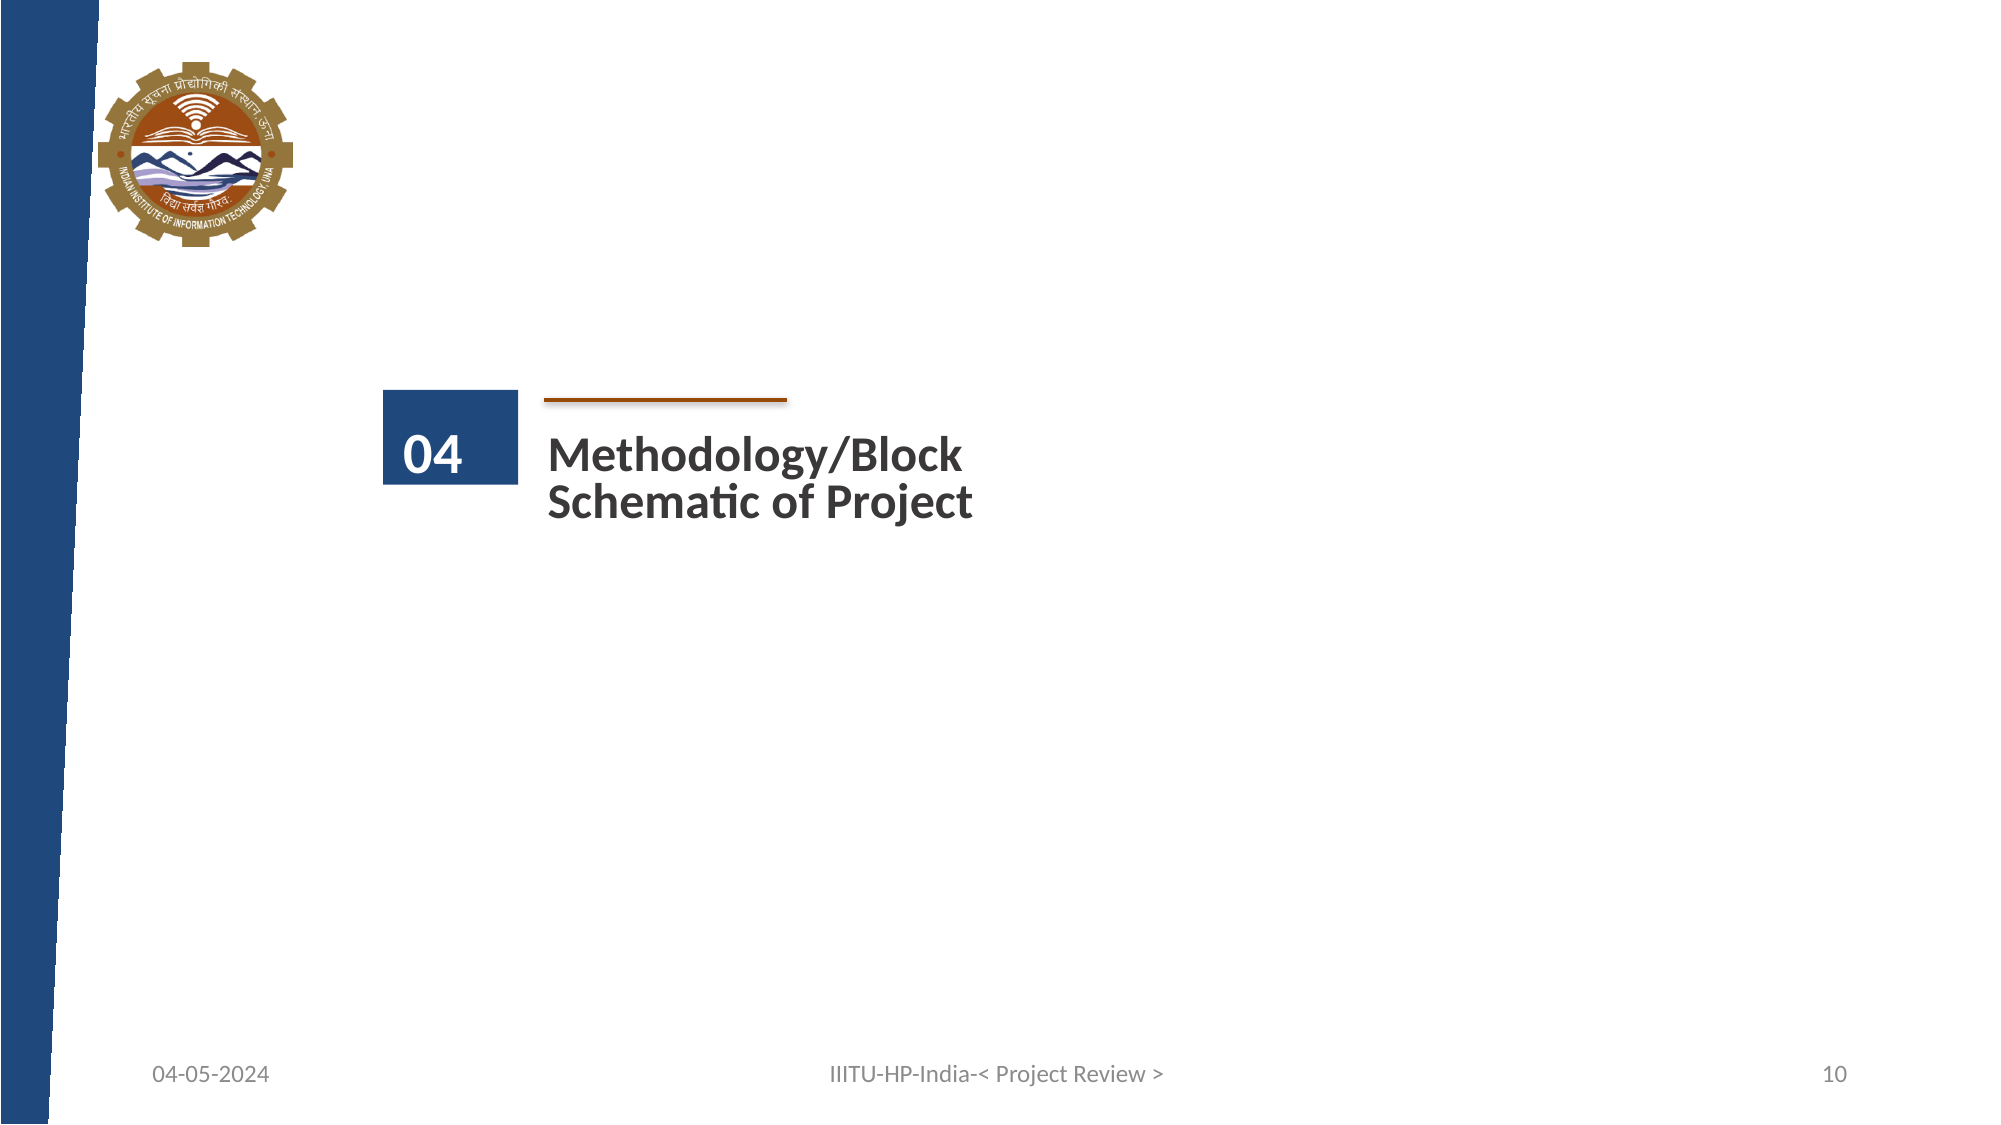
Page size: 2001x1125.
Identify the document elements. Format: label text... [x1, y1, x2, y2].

slide_number 10 [1412, 1042, 1863, 1103]
text_box 04 [383, 389, 519, 485]
text_box Methodology/Block Schematic of Project [545, 431, 1150, 579]
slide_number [137, 1042, 588, 1103]
footer IIITU-HP-India-< Project Review > [662, 1042, 1338, 1103]
picture [98, 62, 293, 247]
